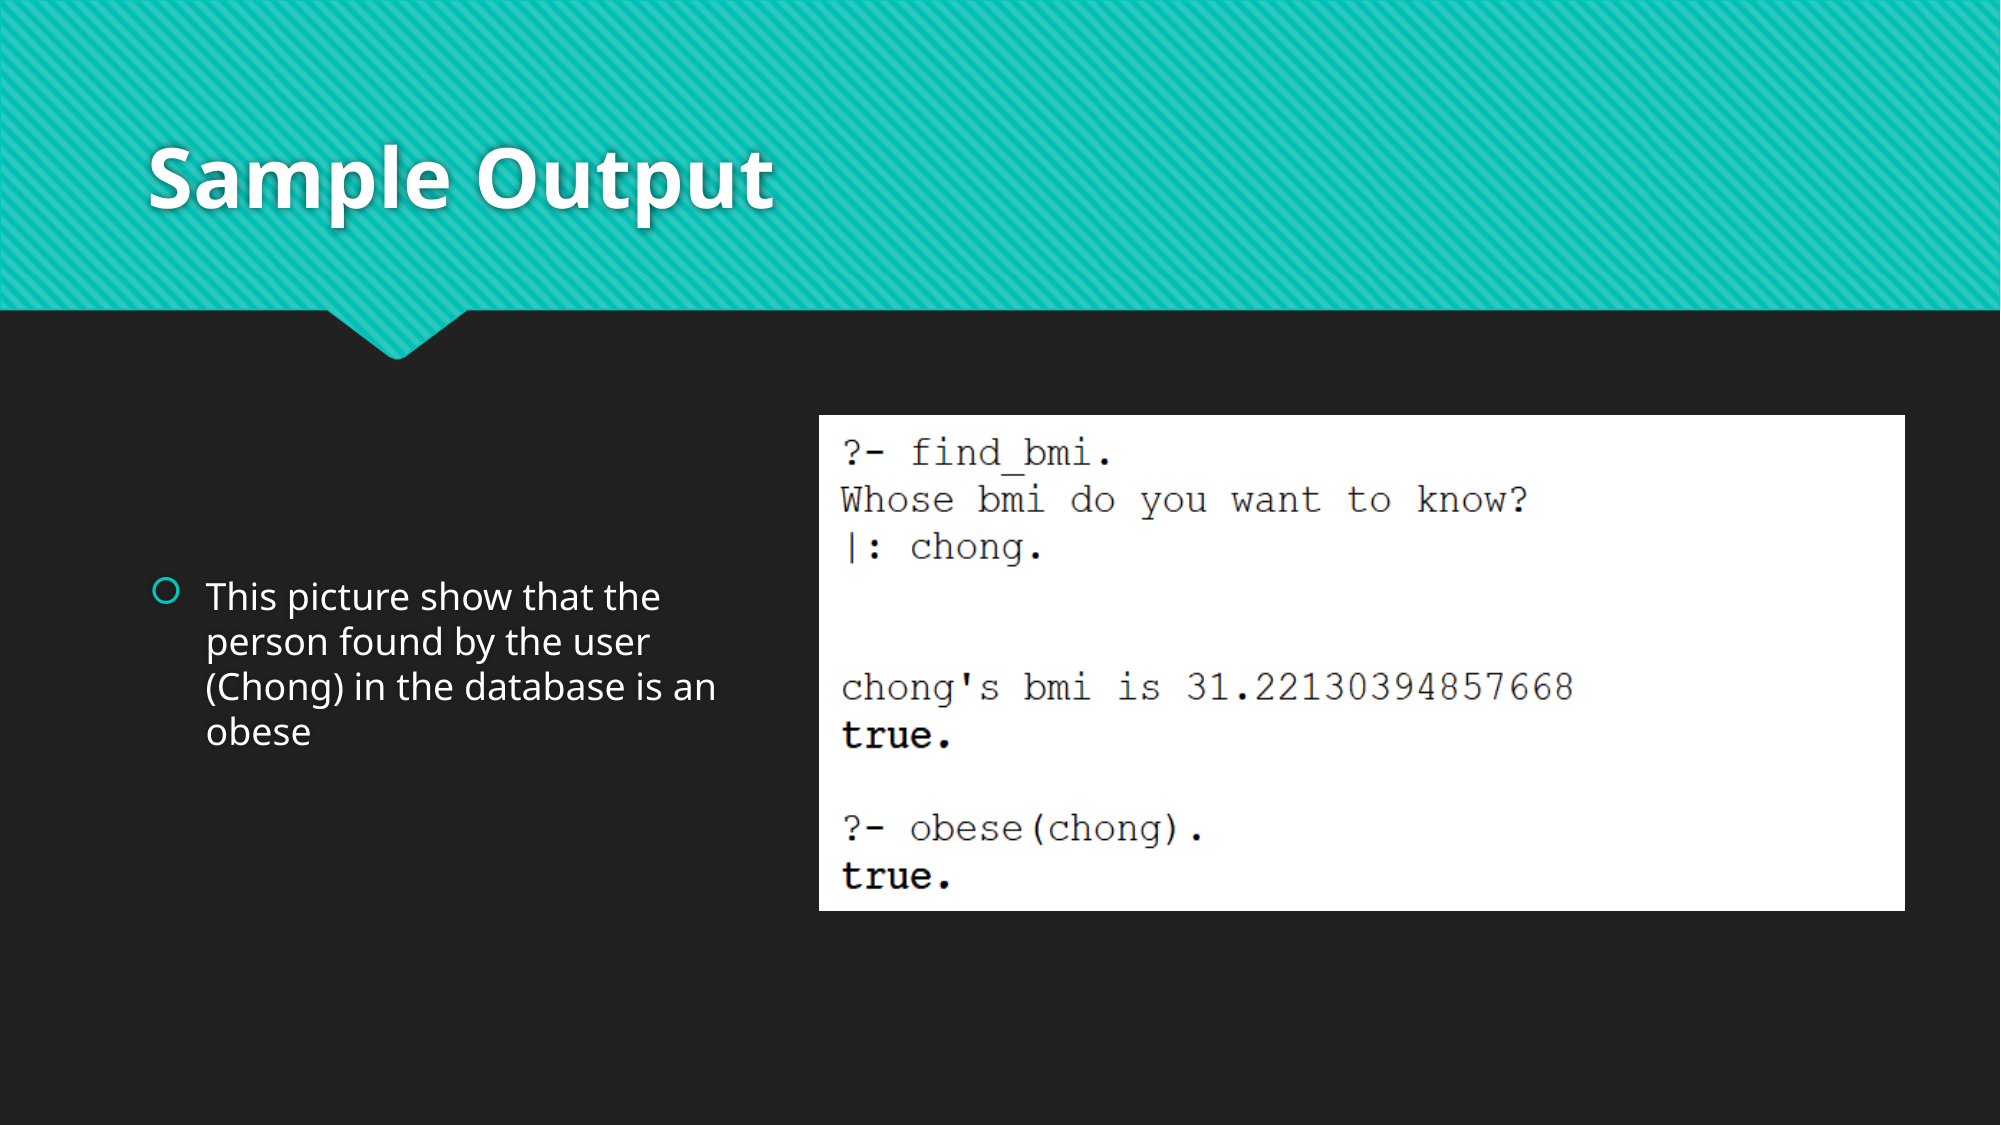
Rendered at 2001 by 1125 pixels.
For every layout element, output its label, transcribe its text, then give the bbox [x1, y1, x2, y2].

list This picture show that the person found by the user (Chong) in the database is an obese [134, 364, 750, 962]
title Sample Output [132, 73, 1868, 233]
picture [819, 414, 1905, 911]
